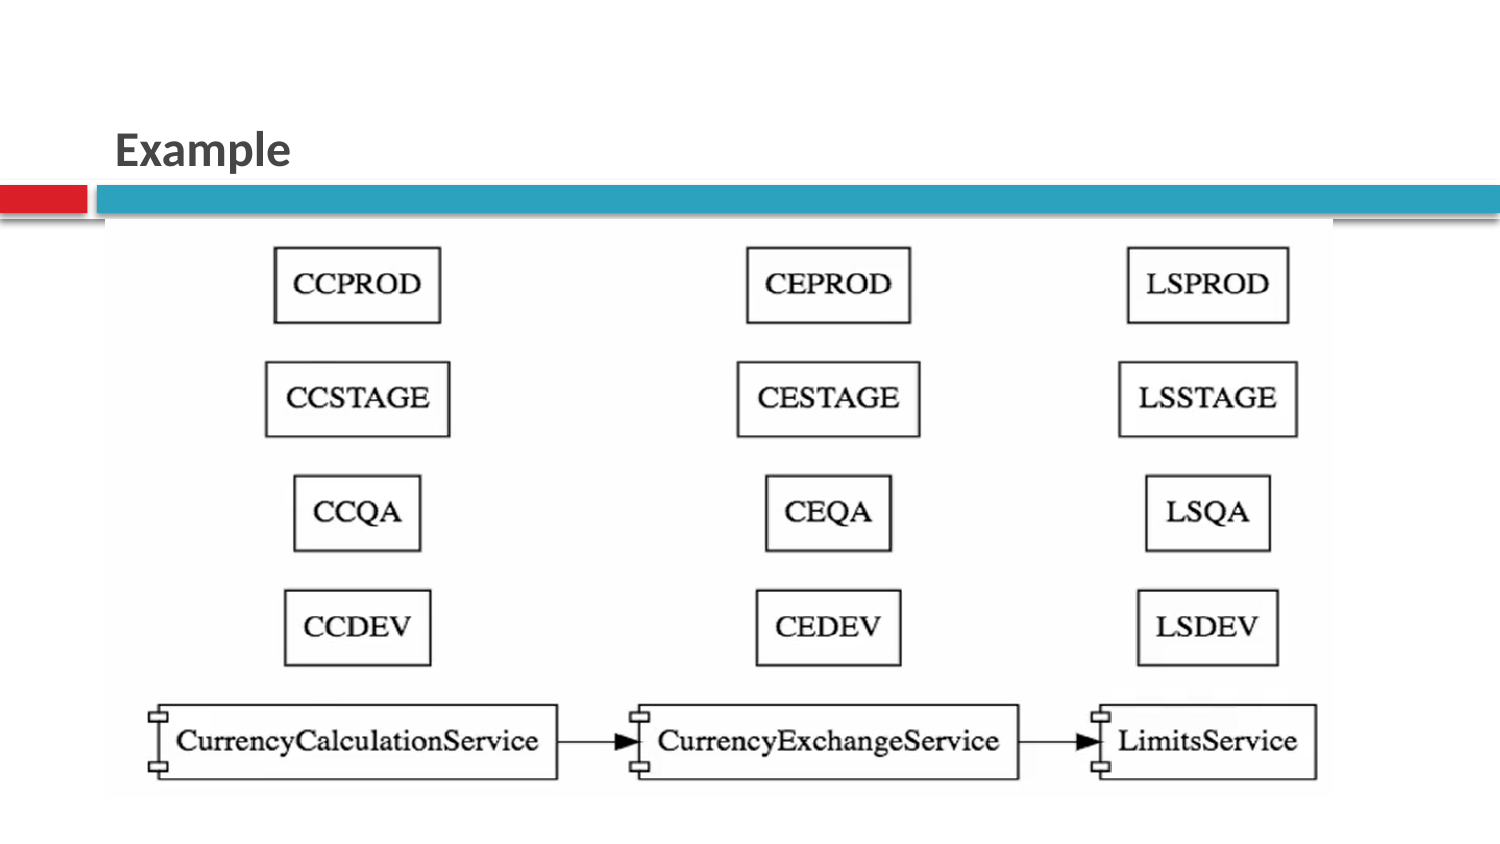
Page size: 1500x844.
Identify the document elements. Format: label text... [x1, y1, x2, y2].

title Example [99, 18, 1500, 185]
picture [105, 219, 1333, 798]
